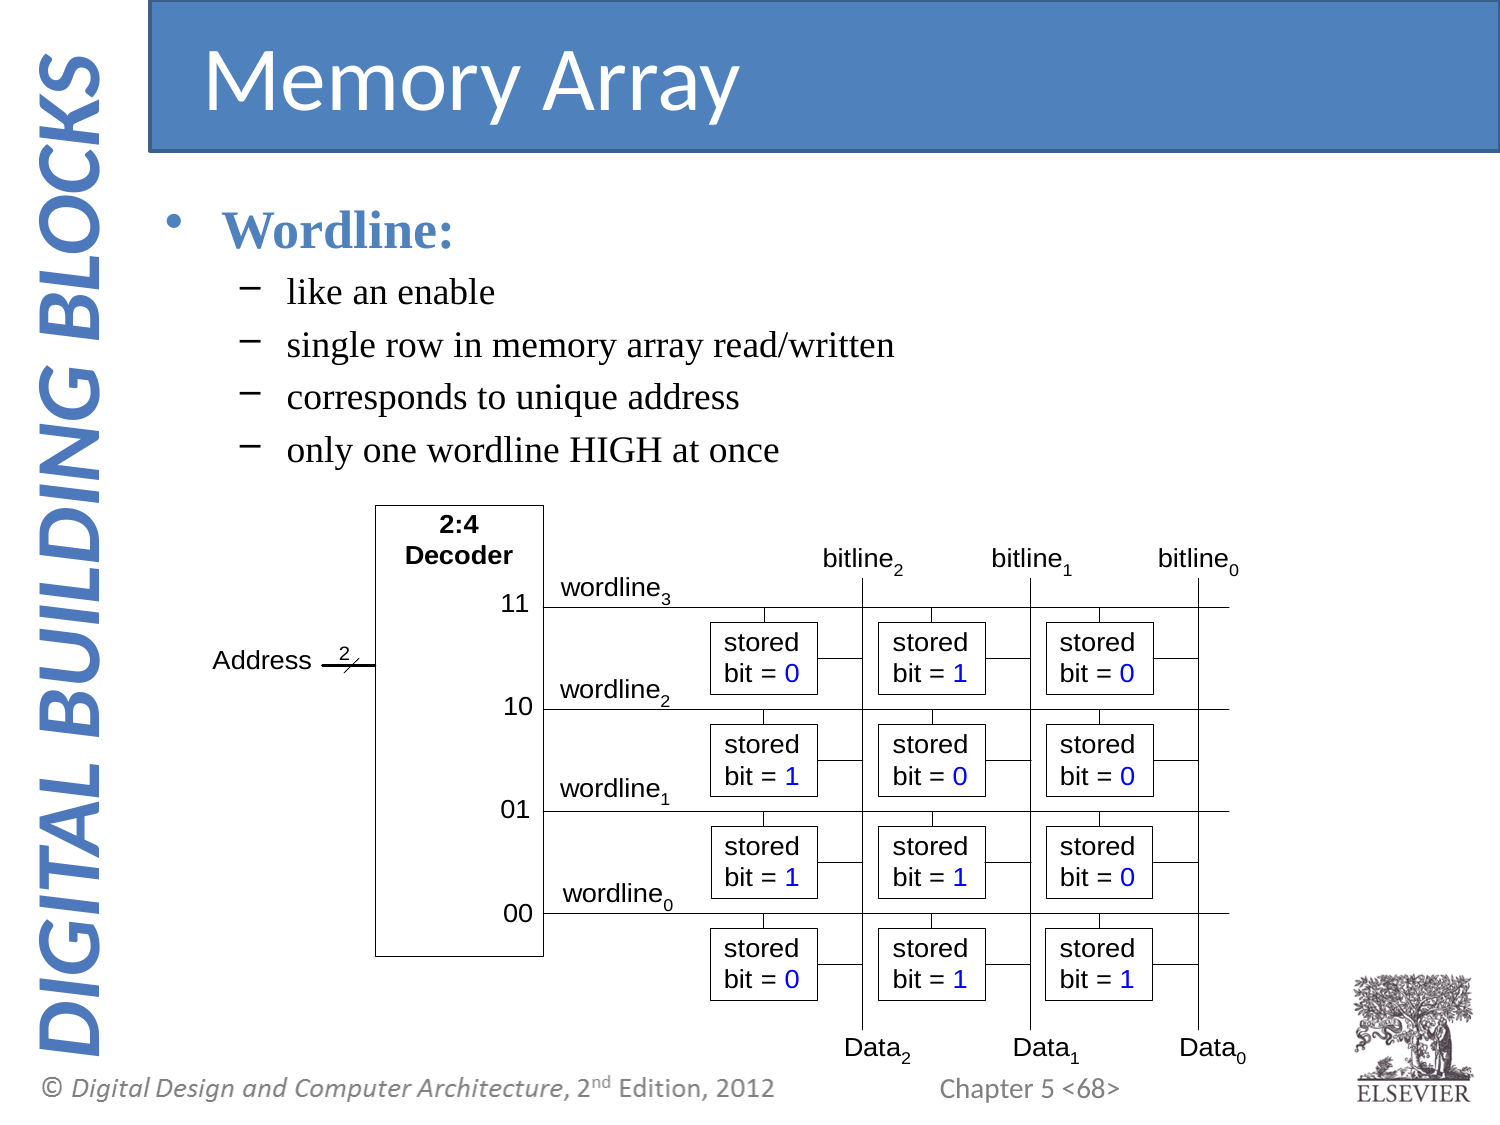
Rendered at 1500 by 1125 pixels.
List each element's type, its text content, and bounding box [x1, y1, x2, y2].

text_box [112, 200, 1438, 1050]
text_box Memory Array [187, 11, 1488, 136]
text_box Wordline: like an enable single row in memory array read/written corresponds to unique address only one wordline HIGH at once [1413, 187, 1475, 1038]
text_box [87, 174, 1413, 1025]
picture [0, 0, 1500, 1125]
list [199, 500, 1276, 1076]
